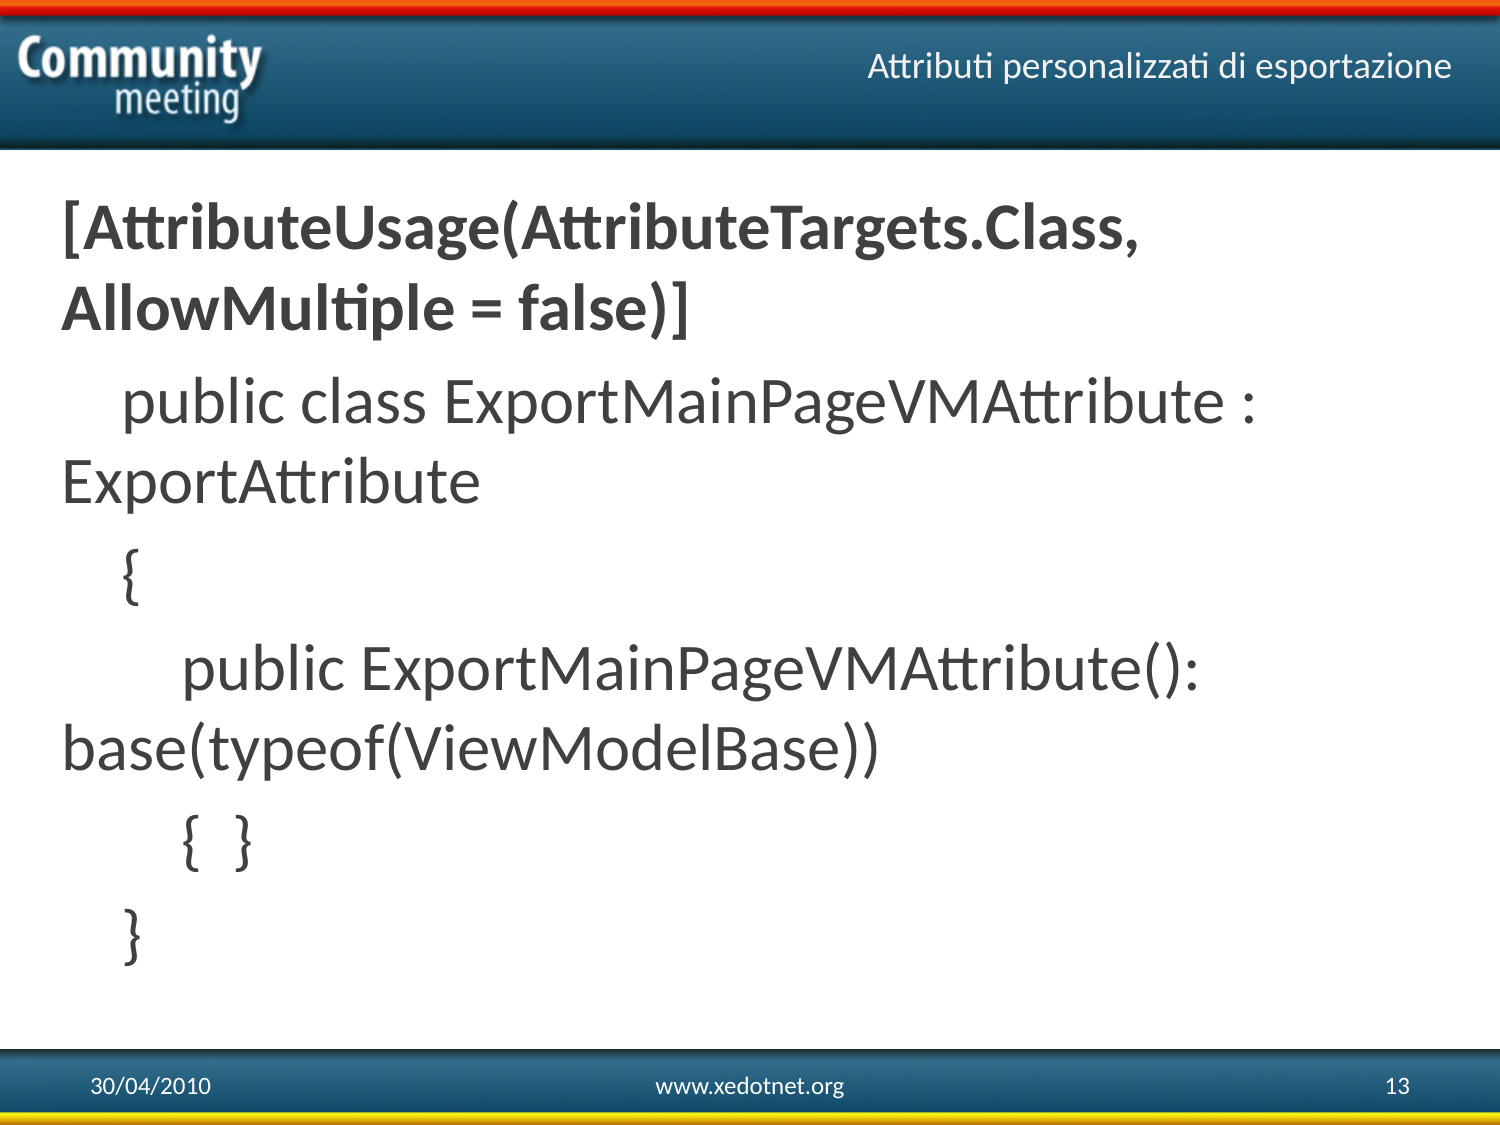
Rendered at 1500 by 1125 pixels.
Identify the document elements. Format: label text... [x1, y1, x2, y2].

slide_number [75, 1066, 425, 1103]
picture [0, 1049, 1500, 1125]
footer www.xedotnet.org [512, 1066, 988, 1103]
slide_number 13 [1074, 1066, 1425, 1103]
picture [0, 0, 1500, 150]
title Attributi personalizzati di esportazione [468, 23, 1477, 104]
list [AttributeUsage(AttributeTargets.Class, AllowMultiple = false)] public class ExportMainPageVMAttribute : ExportAttribute { public ExportMainPageVMAttribute(): base(typeof(ViewModelBase)) { } } [46, 175, 1454, 1008]
